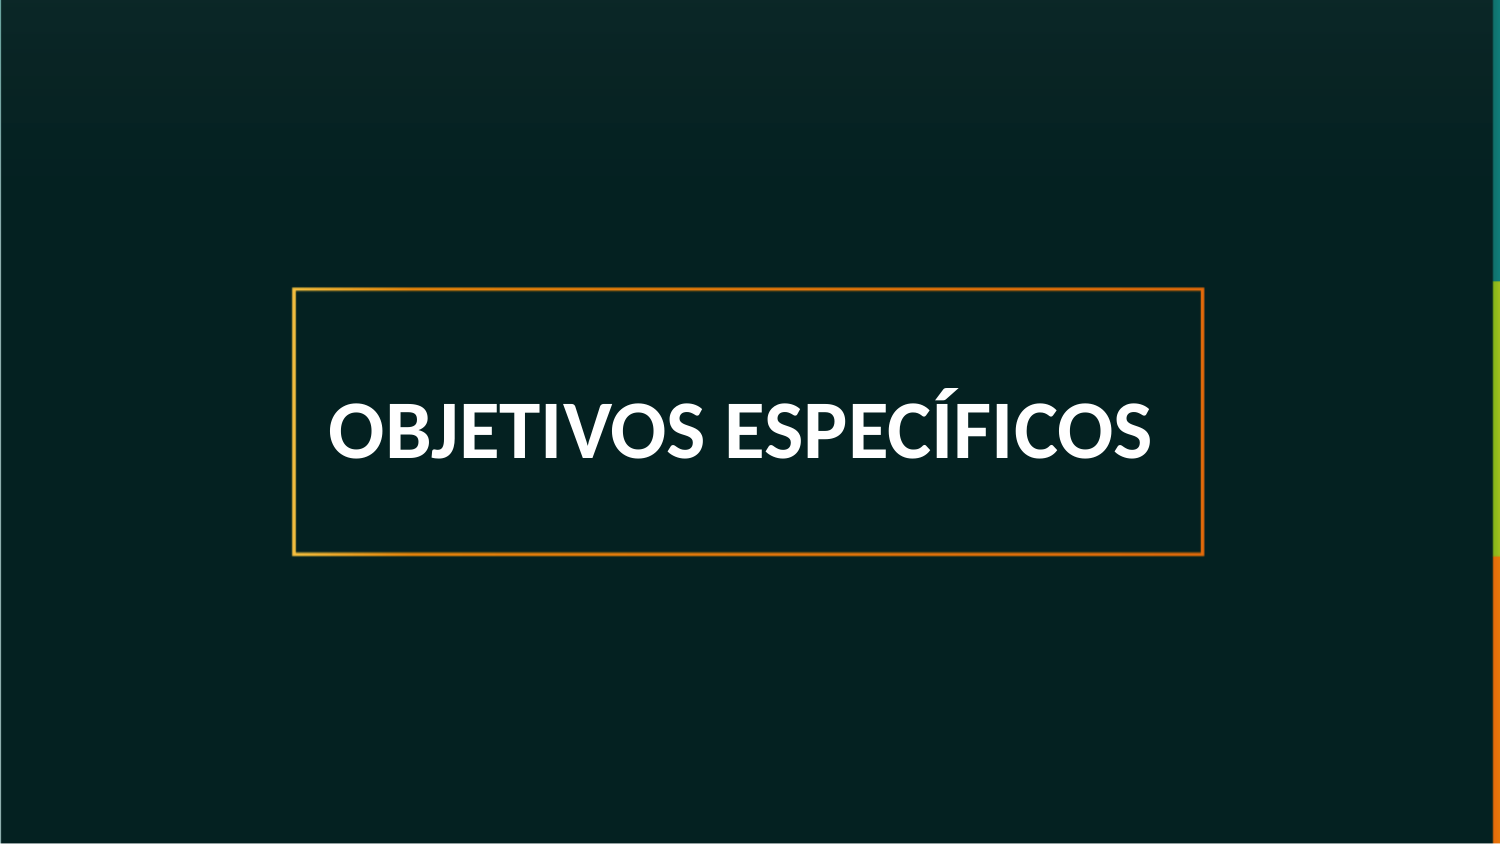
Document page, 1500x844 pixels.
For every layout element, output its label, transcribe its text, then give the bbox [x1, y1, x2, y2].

picture [0, 0, 1500, 844]
text_box OBJETIVOS ESPECÍFICOS [190, 368, 1293, 484]
